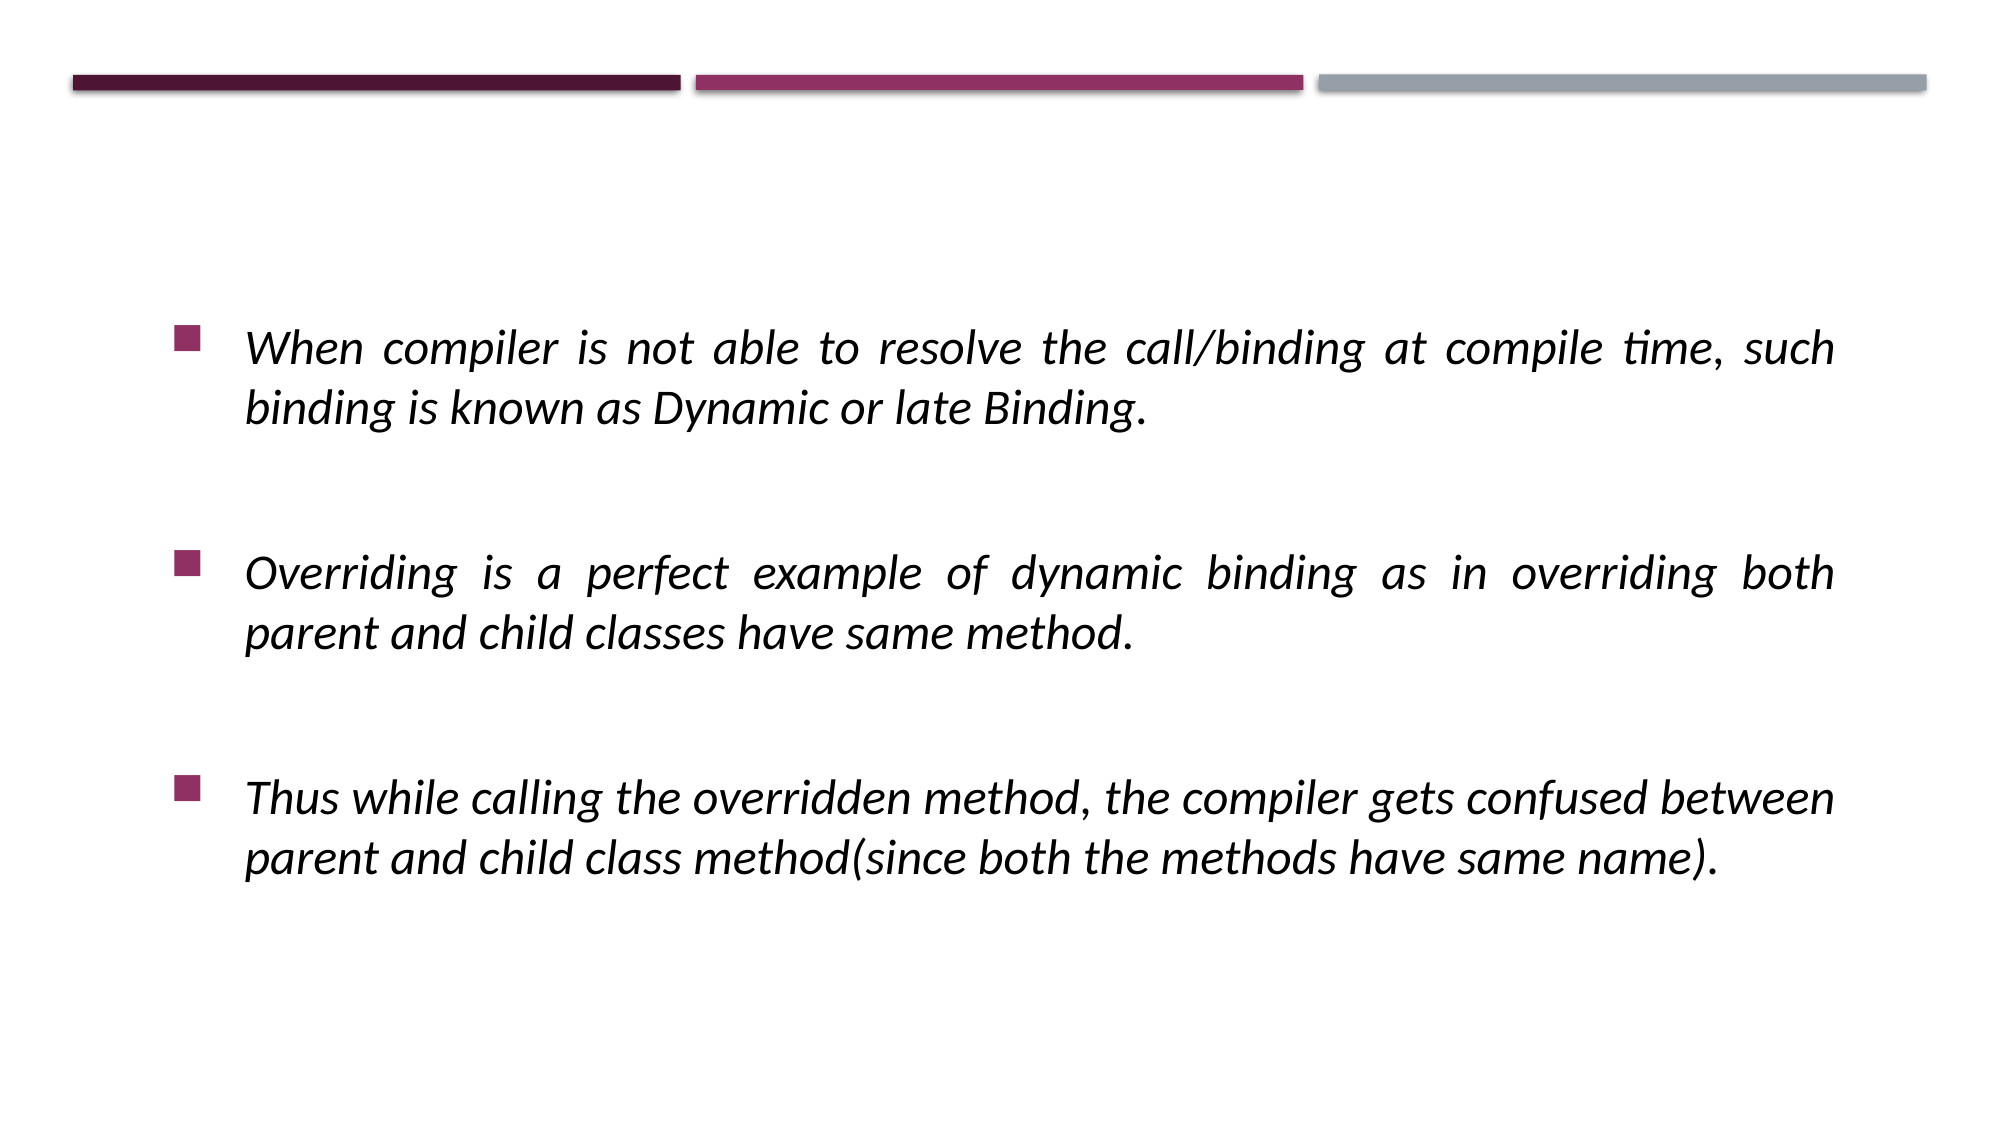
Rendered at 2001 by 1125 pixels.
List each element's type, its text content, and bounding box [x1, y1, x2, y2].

subtitle When compiler is not able to resolve the call/binding at compile time, such binding is known as Dynamic or late Binding. Overriding is a perfect example of dynamic binding as in overriding both parent and child classes have same method. Thus while calling the overridden method, the compiler gets confused between parent and child class method(since both the methods have same name). [154, 146, 1853, 980]
